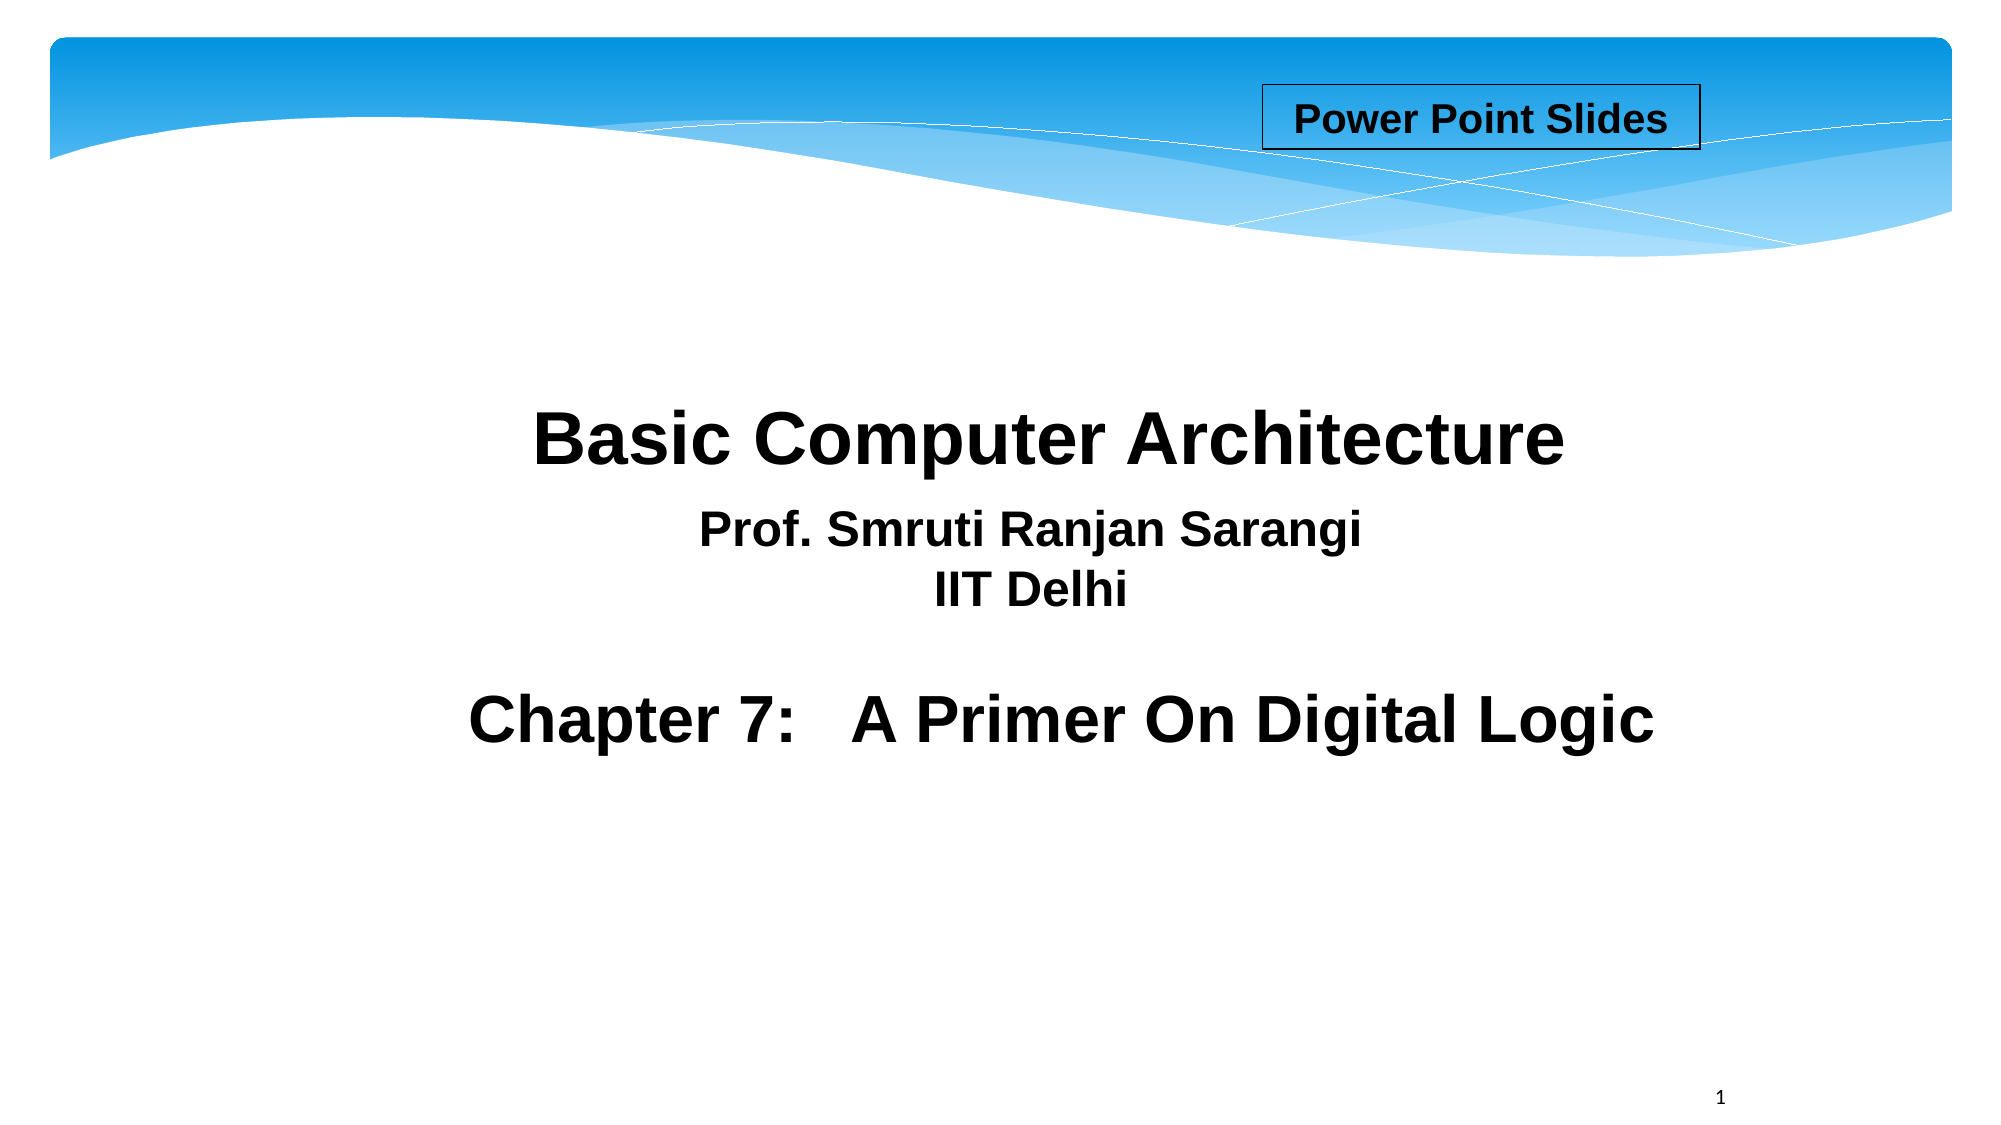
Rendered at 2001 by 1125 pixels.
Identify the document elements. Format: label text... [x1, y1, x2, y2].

text_box Chapter 7: A Primer On Digital Logic [312, 668, 1813, 764]
text_box Power Point Slides [1262, 84, 1700, 150]
text_box Prof. Smruti Ranjan Sarangi IIT Delhi [662, 488, 1400, 624]
text_box 1 [1700, 1074, 1750, 1116]
text_box Basic Computer Architecture [517, 382, 1583, 488]
